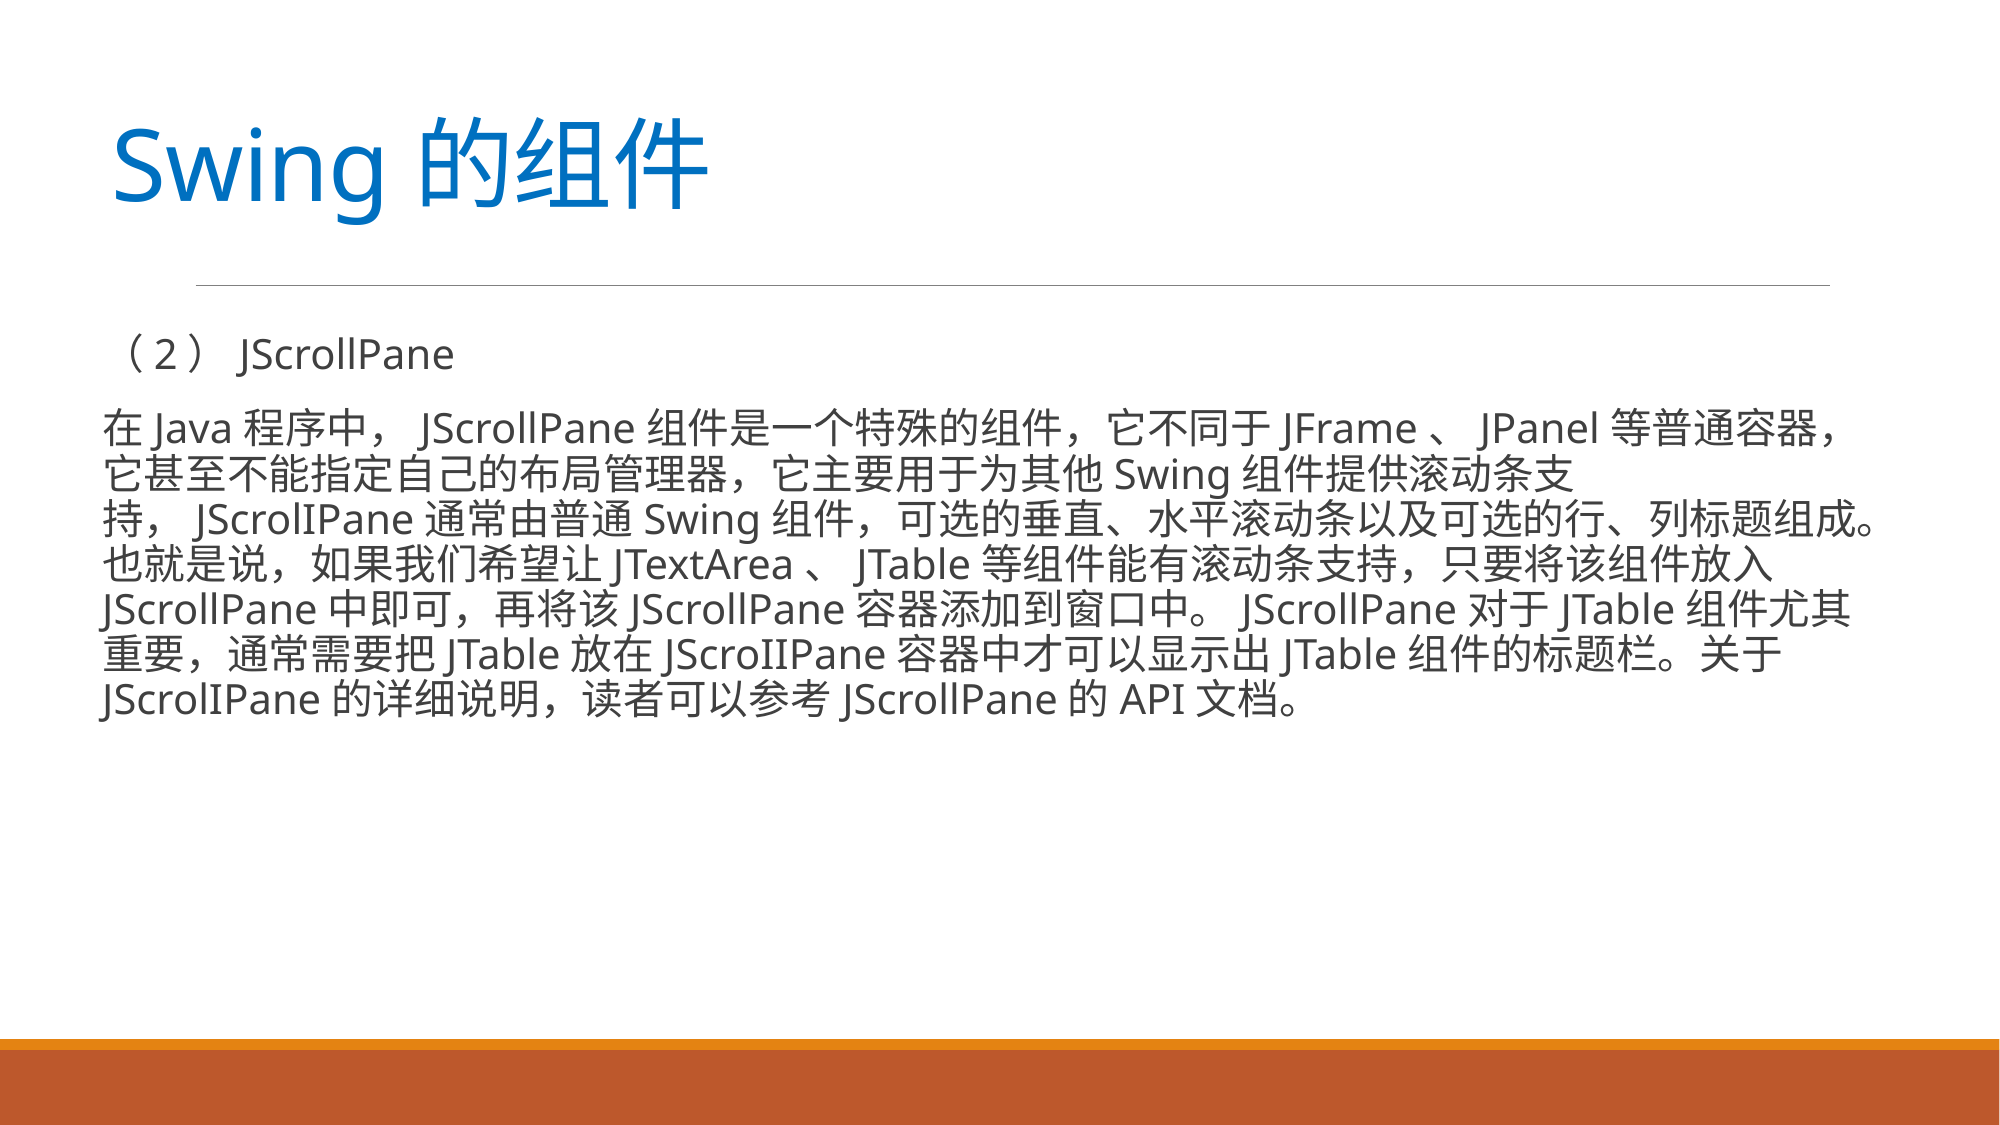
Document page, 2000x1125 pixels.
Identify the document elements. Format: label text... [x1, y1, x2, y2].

title Swing的组件 [96, 66, 1845, 230]
list （2）JScrollPane 在Java程序中，JScrollPane组件是一个特殊的组件，它不同于JFrame、JPanel等普通容器，它甚至不能指定自己的布局管理器，它主要用于为其他Swing组件提供滚动条支持，JScrolIPane通常由普通Swing组件，可选的垂直、水平滚动条以及可选的行、列标题组成。也就是说，如果我们希望让JTextArea、JTable等组件能有滚动条支持，只要将该组件放入JScrollPane中即可，再将该JScrollPane容器添加到窗口中。JScrollPane对于JTable组件尤其重要，通常需要把JTable放在JScroIIPane容器中才可以显示出JTable组件的标题栏。关于JScrolIPane的详细说明，读者可以参考JScrollPane的API文档。 [101, 326, 1886, 1013]
